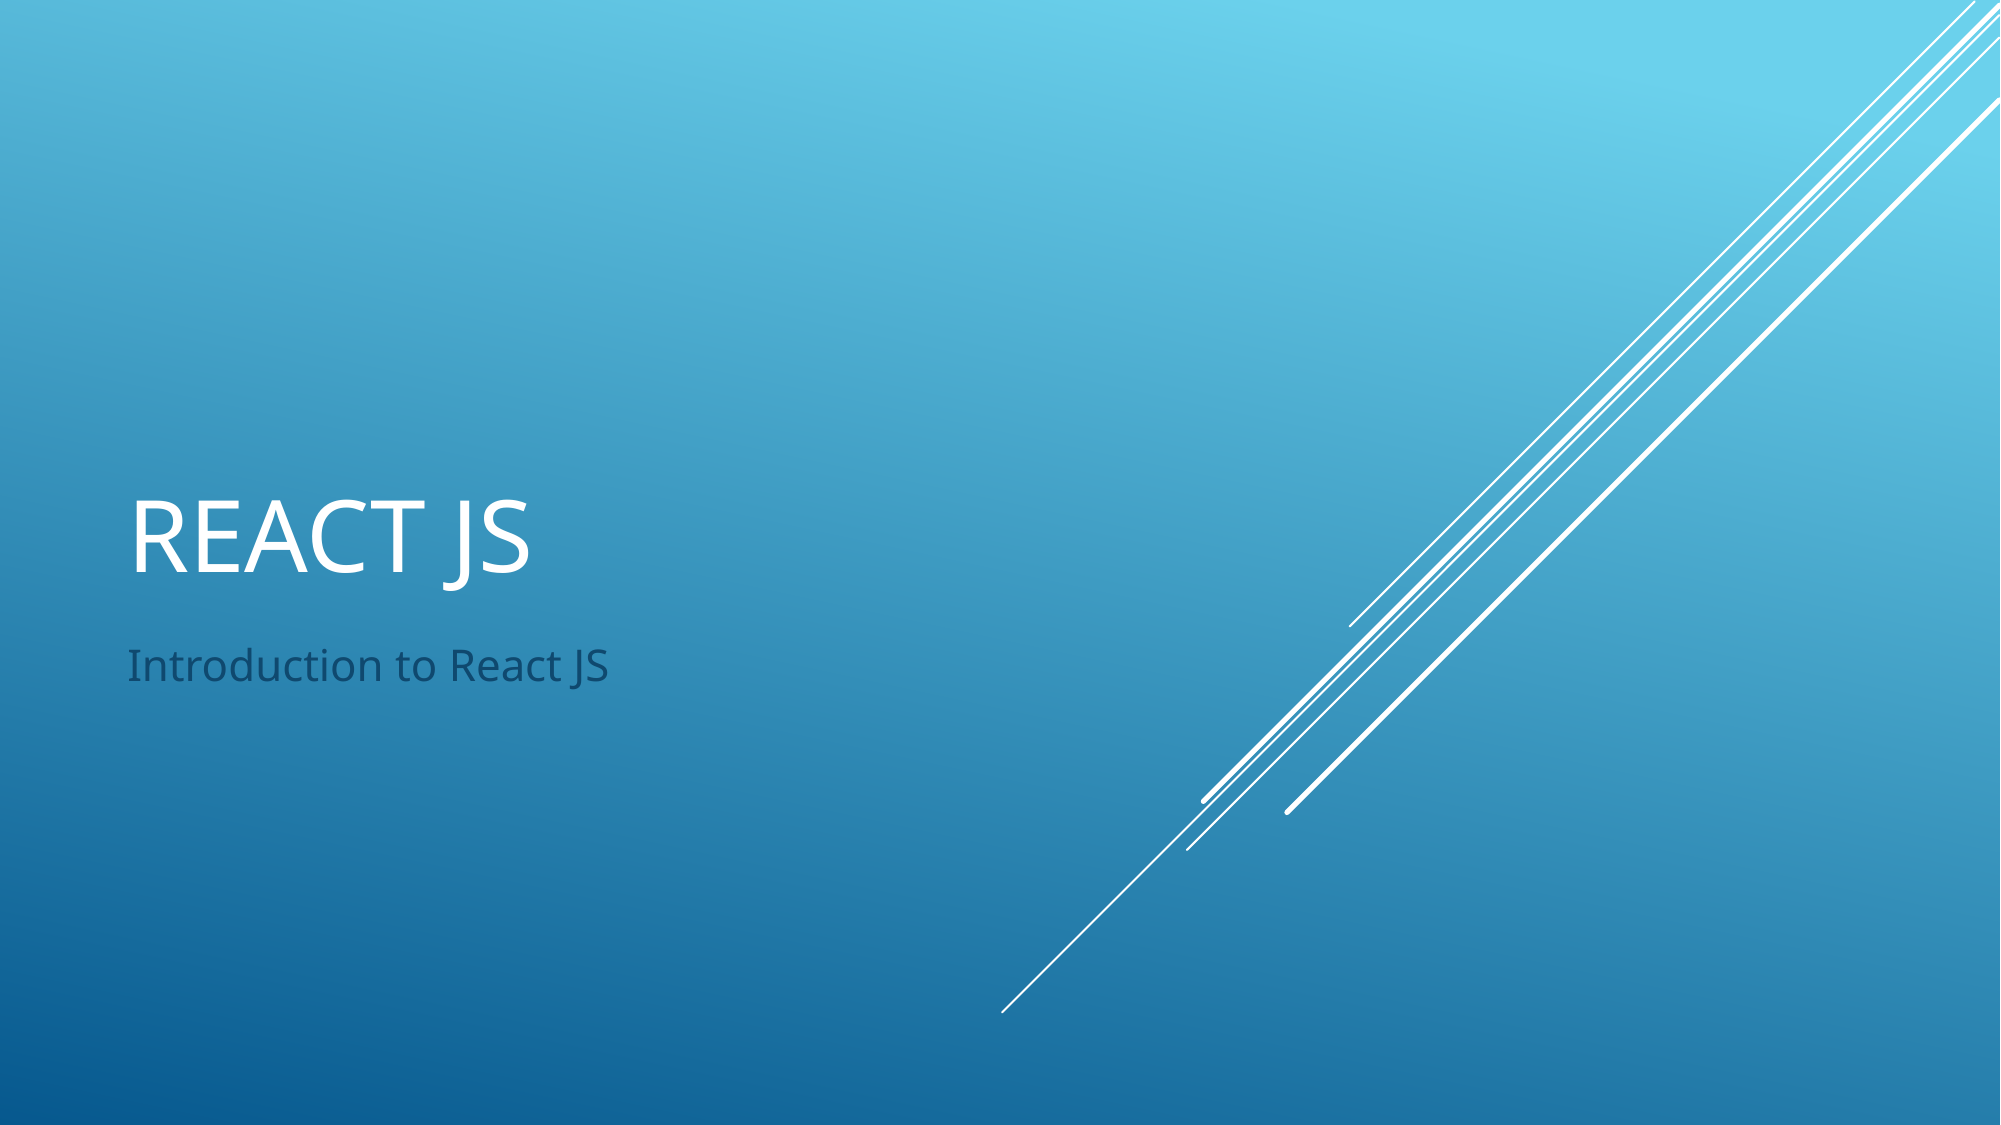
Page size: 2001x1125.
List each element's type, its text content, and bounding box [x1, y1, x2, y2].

subtitle Introduction to React JS [112, 630, 1163, 950]
title React js [112, 112, 1425, 600]
